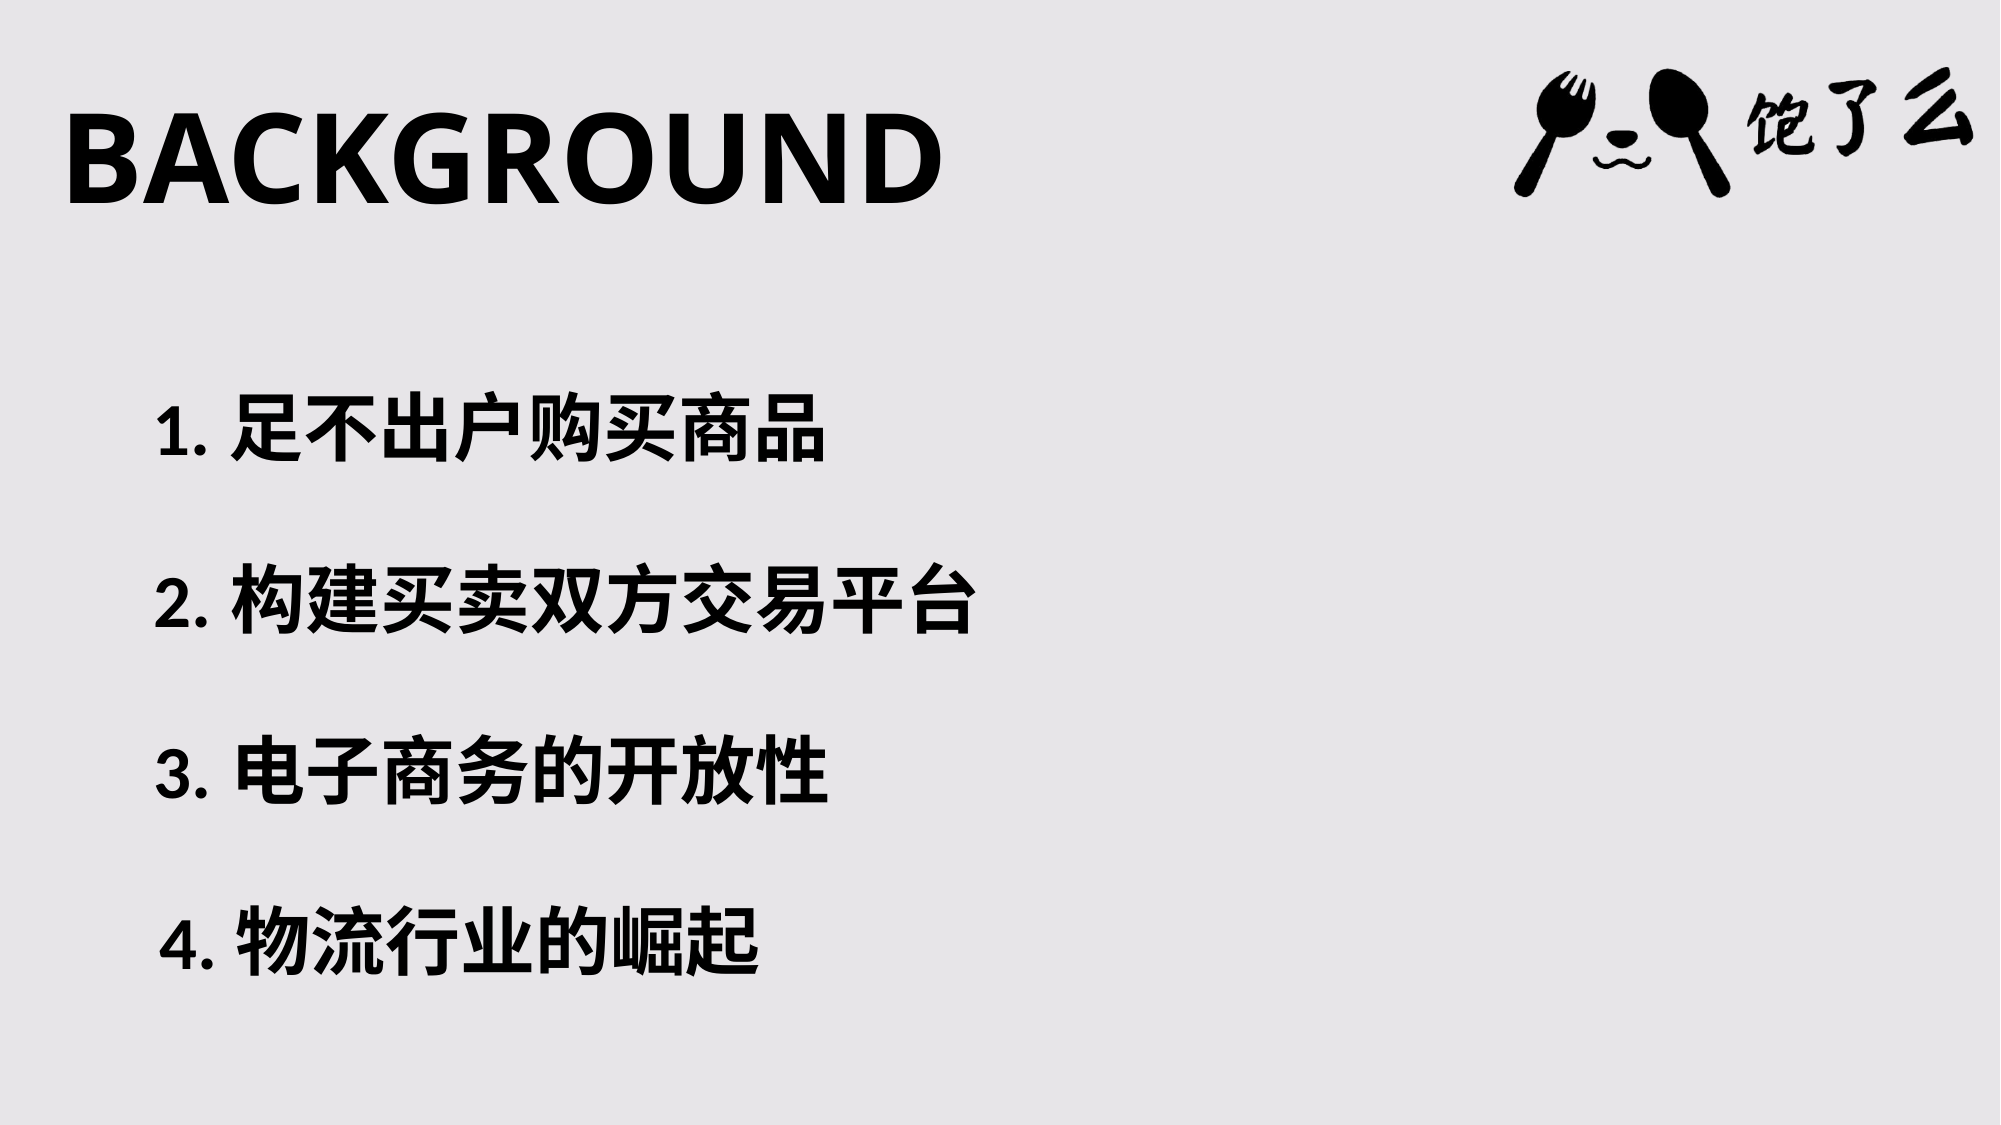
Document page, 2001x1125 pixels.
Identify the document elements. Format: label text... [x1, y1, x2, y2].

text_box BACKGROUND [44, 71, 964, 237]
text_box 3.电子商务的开放性 [139, 716, 1616, 821]
picture [1495, 0, 1991, 247]
text_box 2.构建买卖双方交易平台 [139, 544, 1616, 650]
text_box 1.足不出户购买商品 [137, 373, 1615, 479]
text_box 4.物流行业的崛起 [144, 887, 1018, 993]
